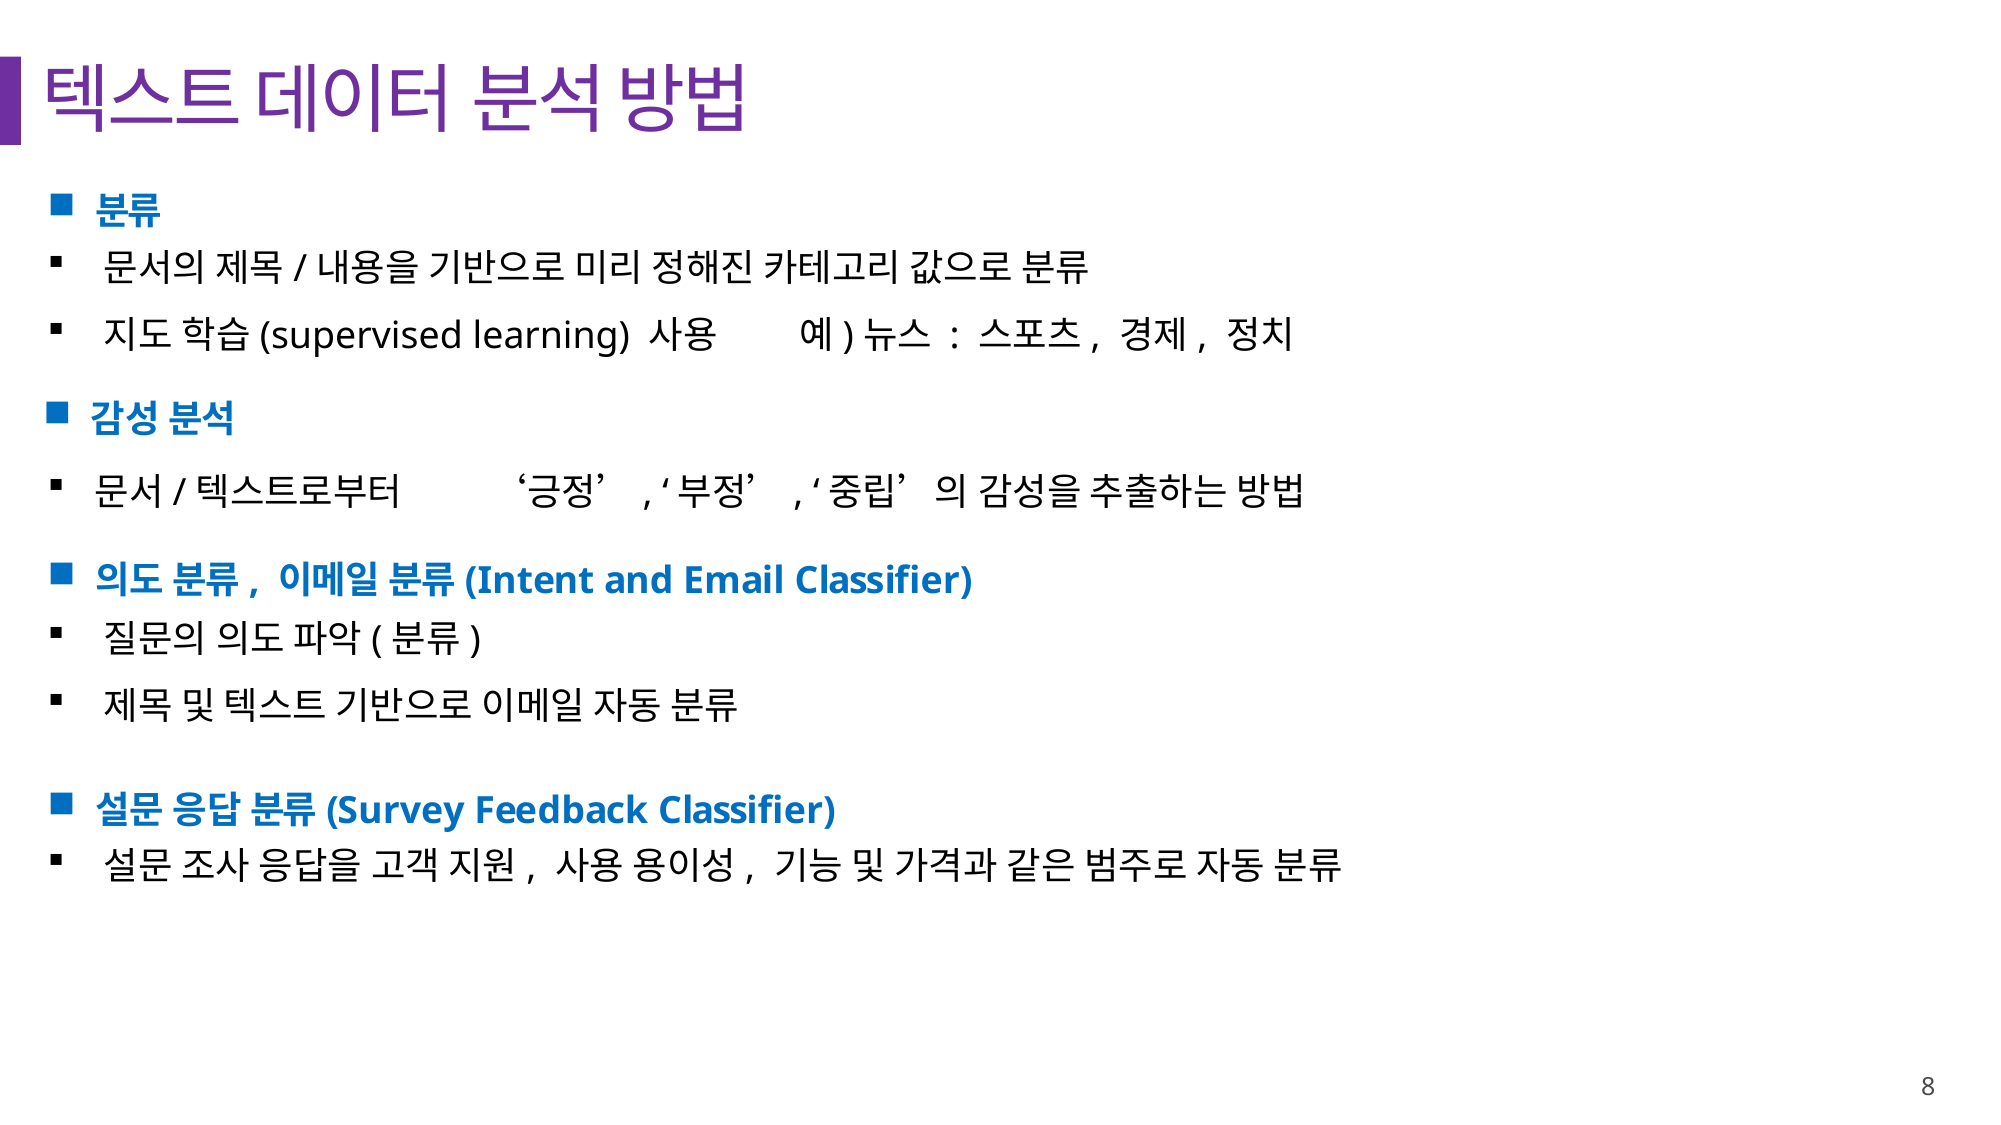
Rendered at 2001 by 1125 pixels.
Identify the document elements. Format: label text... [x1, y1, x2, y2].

text_box 분류 문서의 제목/내용을 기반으로 미리 정해진 카테고리 값으로 분류 지도 학습(supervised learning) 사용 예)뉴스 : 스포츠, 경제, 정치 감성 분석 문서/텍스트로부터 ‘긍정’, ‘부정’, ‘중립’의 감성을 추출하는 방법 의도 분류, 이메일 분류(Intent and Email Classifier) 질문의 의도 파악(분류) 제목 및 텍스트 기반으로 이메일 자동 분류 설문 응답 분류(Survey Feedback Classifier) 설문 조사 응답을 고객 지원, 사용 용이성, 기능 및 가격과 같은 범주로 자동 분류 [41, 174, 1459, 888]
text_box [0, 56, 21, 145]
title 텍스트 데이터 분석 방법 [39, 49, 764, 240]
text_box 8 [1919, 1068, 1938, 1101]
